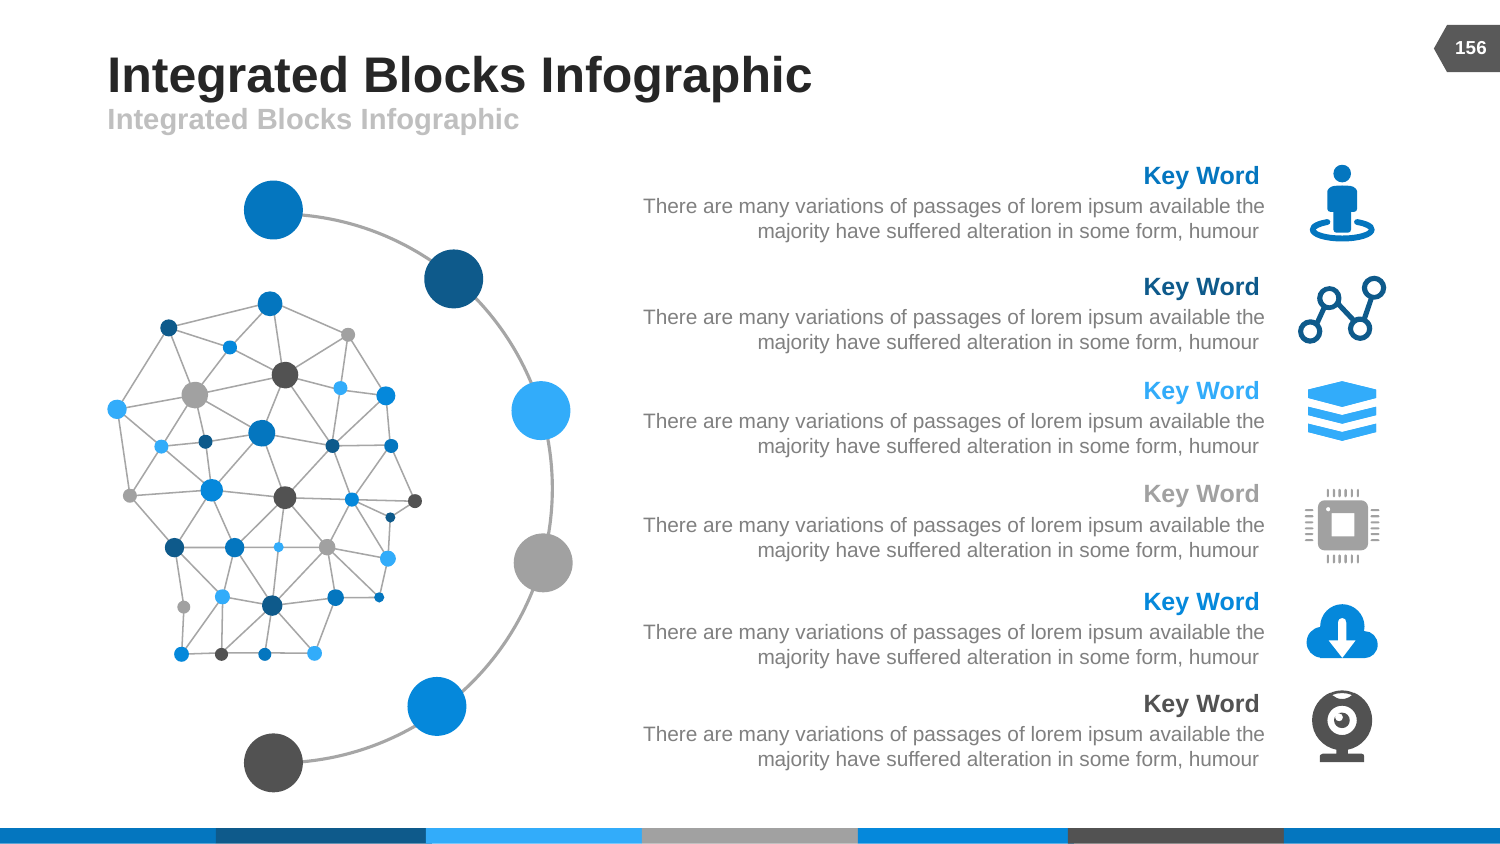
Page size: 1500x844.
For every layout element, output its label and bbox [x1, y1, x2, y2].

text_box [617, 511, 1265, 562]
slide_number [1439, 24, 1500, 70]
text_box [617, 721, 1265, 772]
text_box [617, 192, 1265, 243]
text_box [617, 407, 1265, 458]
text_box [1309, 219, 1375, 242]
text_box [617, 618, 1265, 669]
text_box [1304, 488, 1380, 564]
text_box [1143, 585, 1260, 616]
text_box [1307, 380, 1377, 441]
text_box [1143, 270, 1260, 301]
text_box [1143, 374, 1260, 405]
text_box [107, 178, 575, 795]
text_box [617, 304, 1265, 355]
title [107, 43, 1033, 102]
text_box [1327, 185, 1358, 233]
text_box [1298, 275, 1387, 344]
list [107, 101, 783, 135]
text_box [1311, 690, 1373, 763]
text_box [1333, 164, 1352, 183]
text_box [1143, 687, 1260, 718]
text_box [1143, 159, 1260, 190]
text_box [1143, 477, 1260, 508]
text_box [1306, 604, 1378, 659]
